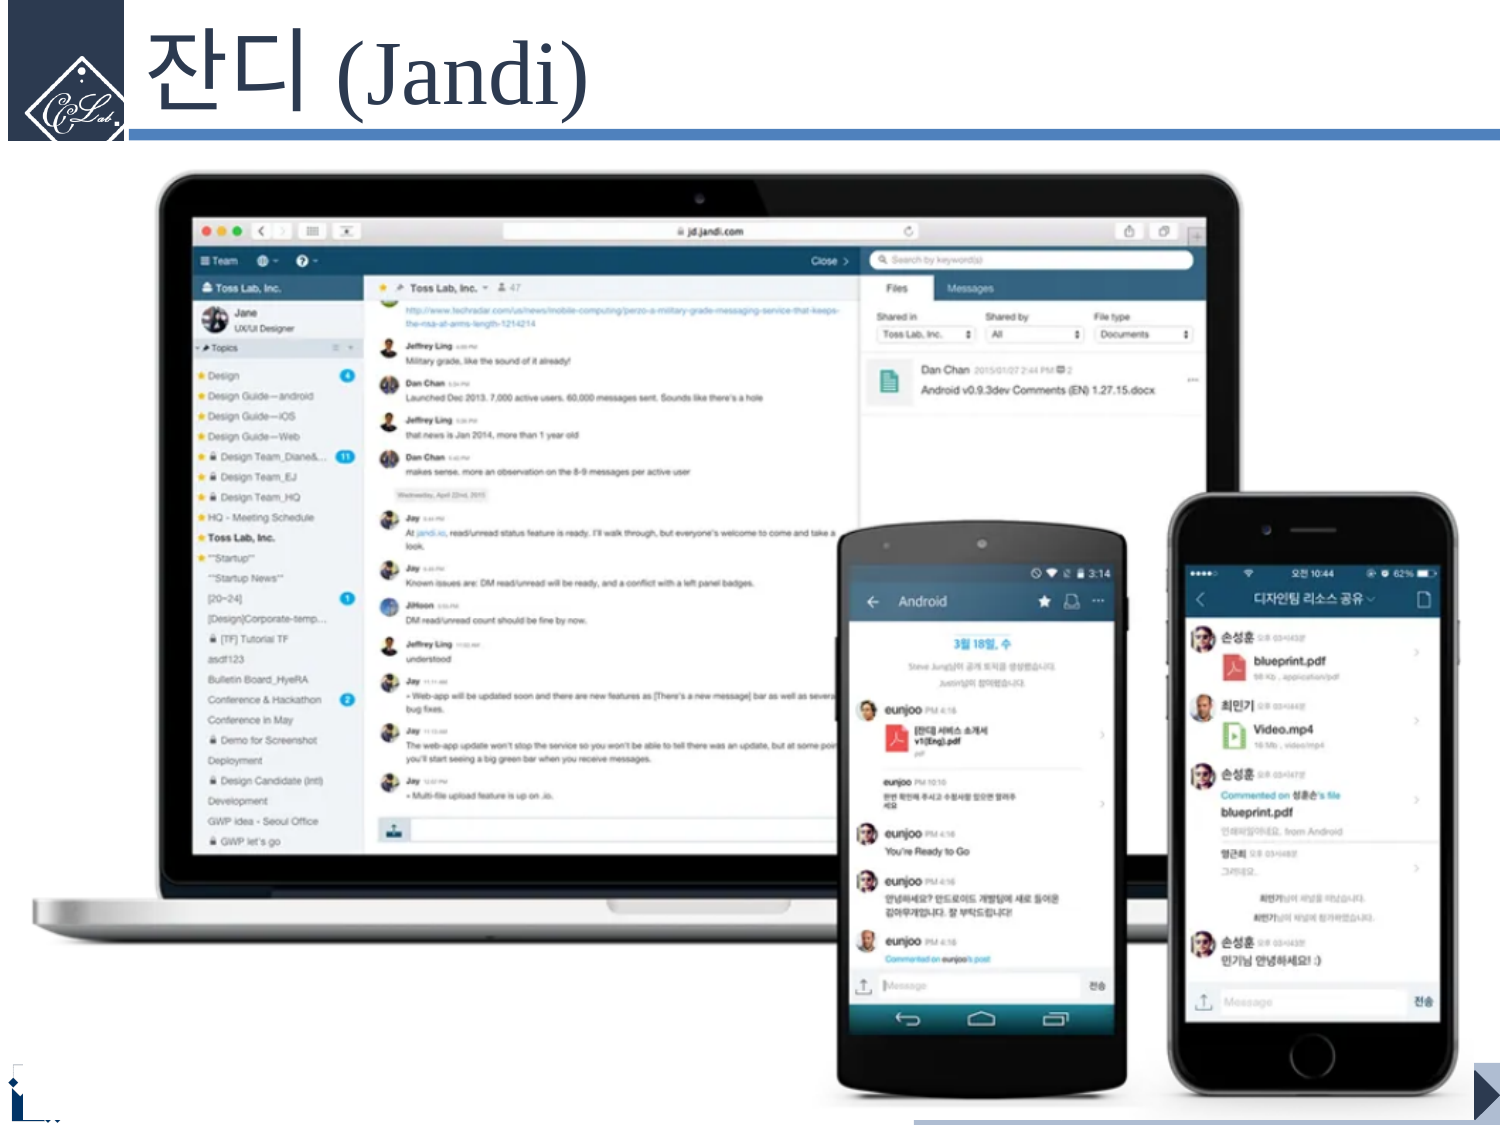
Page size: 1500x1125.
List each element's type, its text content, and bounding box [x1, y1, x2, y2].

title 잔디(Jandi) [129, 10, 1474, 126]
picture [7, 148, 1475, 1125]
picture [8, 0, 124, 141]
